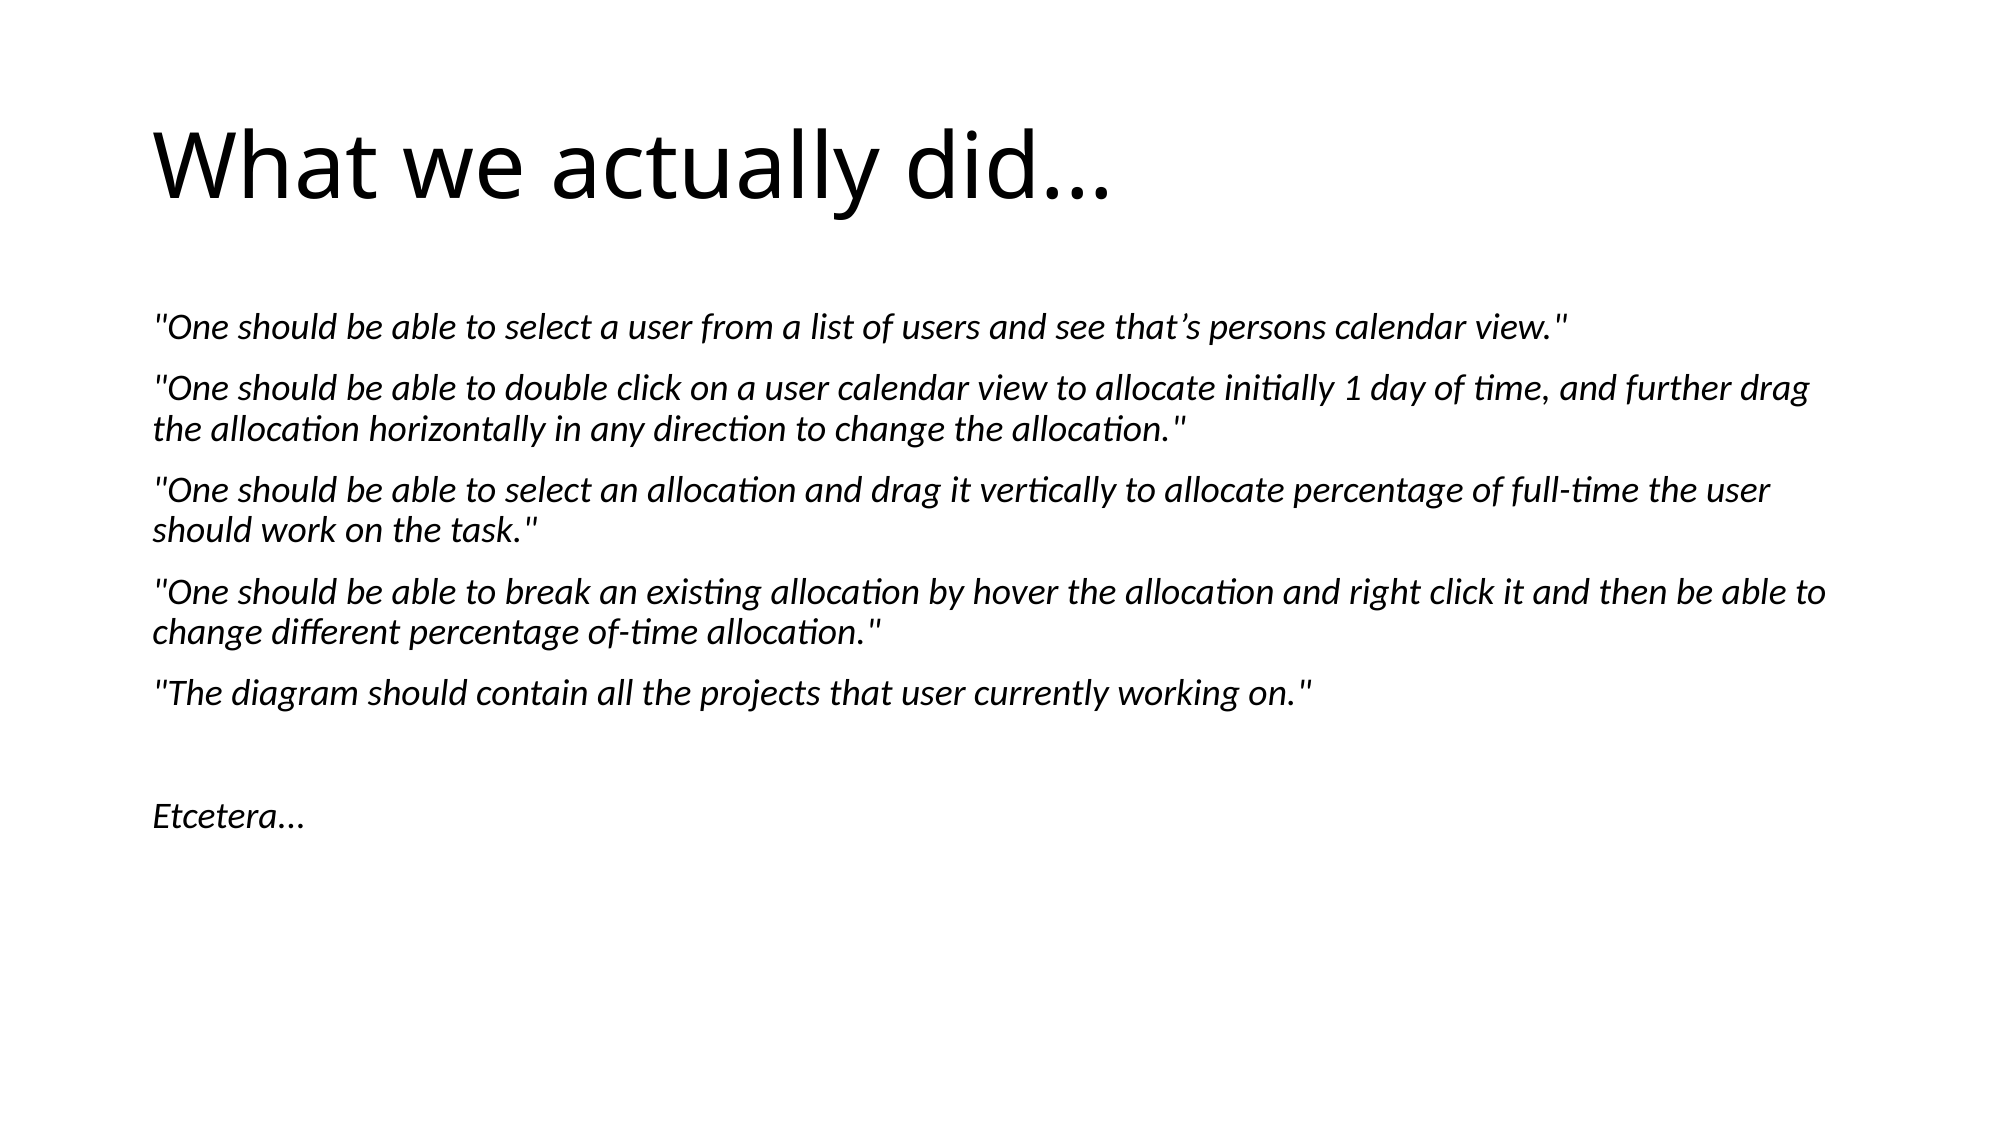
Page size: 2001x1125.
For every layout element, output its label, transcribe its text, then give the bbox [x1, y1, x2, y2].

title What we actually did... [137, 59, 1863, 278]
list "One should be able to select a user from a list of users and see that’s persons calendar view." "One should be able to double click on a user calendar view to allocate initially 1 day of time, and further drag the allocation horizontally in any direction to change the allocation." "One should be able to select an allocation and drag it vertically to allocate percentage of full-time the user should work on the task." "One should be able to break an existing allocation by hover the allocation and right click it and then be able to change different percentage of-time allocation." "The diagram should contain all the projects that user currently working on." Etcetera... [137, 299, 1863, 1014]
